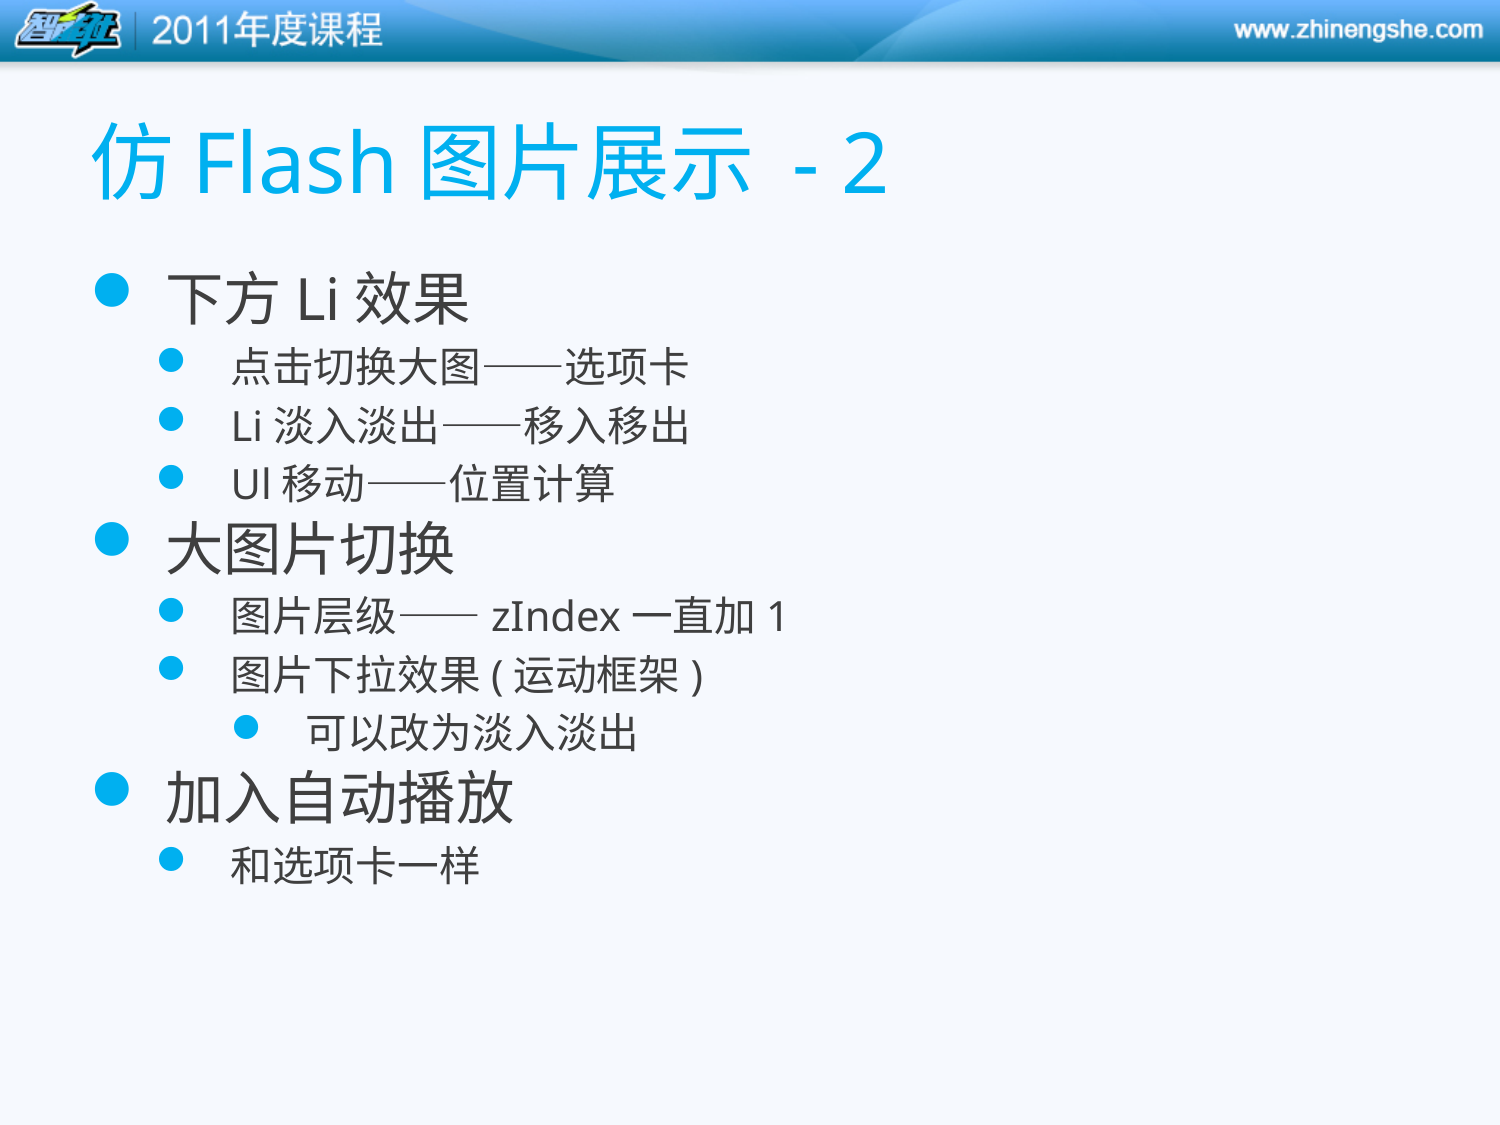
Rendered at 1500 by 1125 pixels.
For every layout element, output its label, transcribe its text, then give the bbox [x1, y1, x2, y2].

list 下方Li效果 点击切换大图——选项卡 Li淡入淡出——移入移出 Ul移动——位置计算 大图片切换 图片层级——zIndex一直加1 图片下拉效果(运动框架) 可以改为淡入淡出 加入自动播放 和选项卡一样 [75, 262, 1425, 1125]
picture [0, 0, 1500, 1125]
title 仿Flash图片展示 - 2 [75, 101, 1425, 219]
